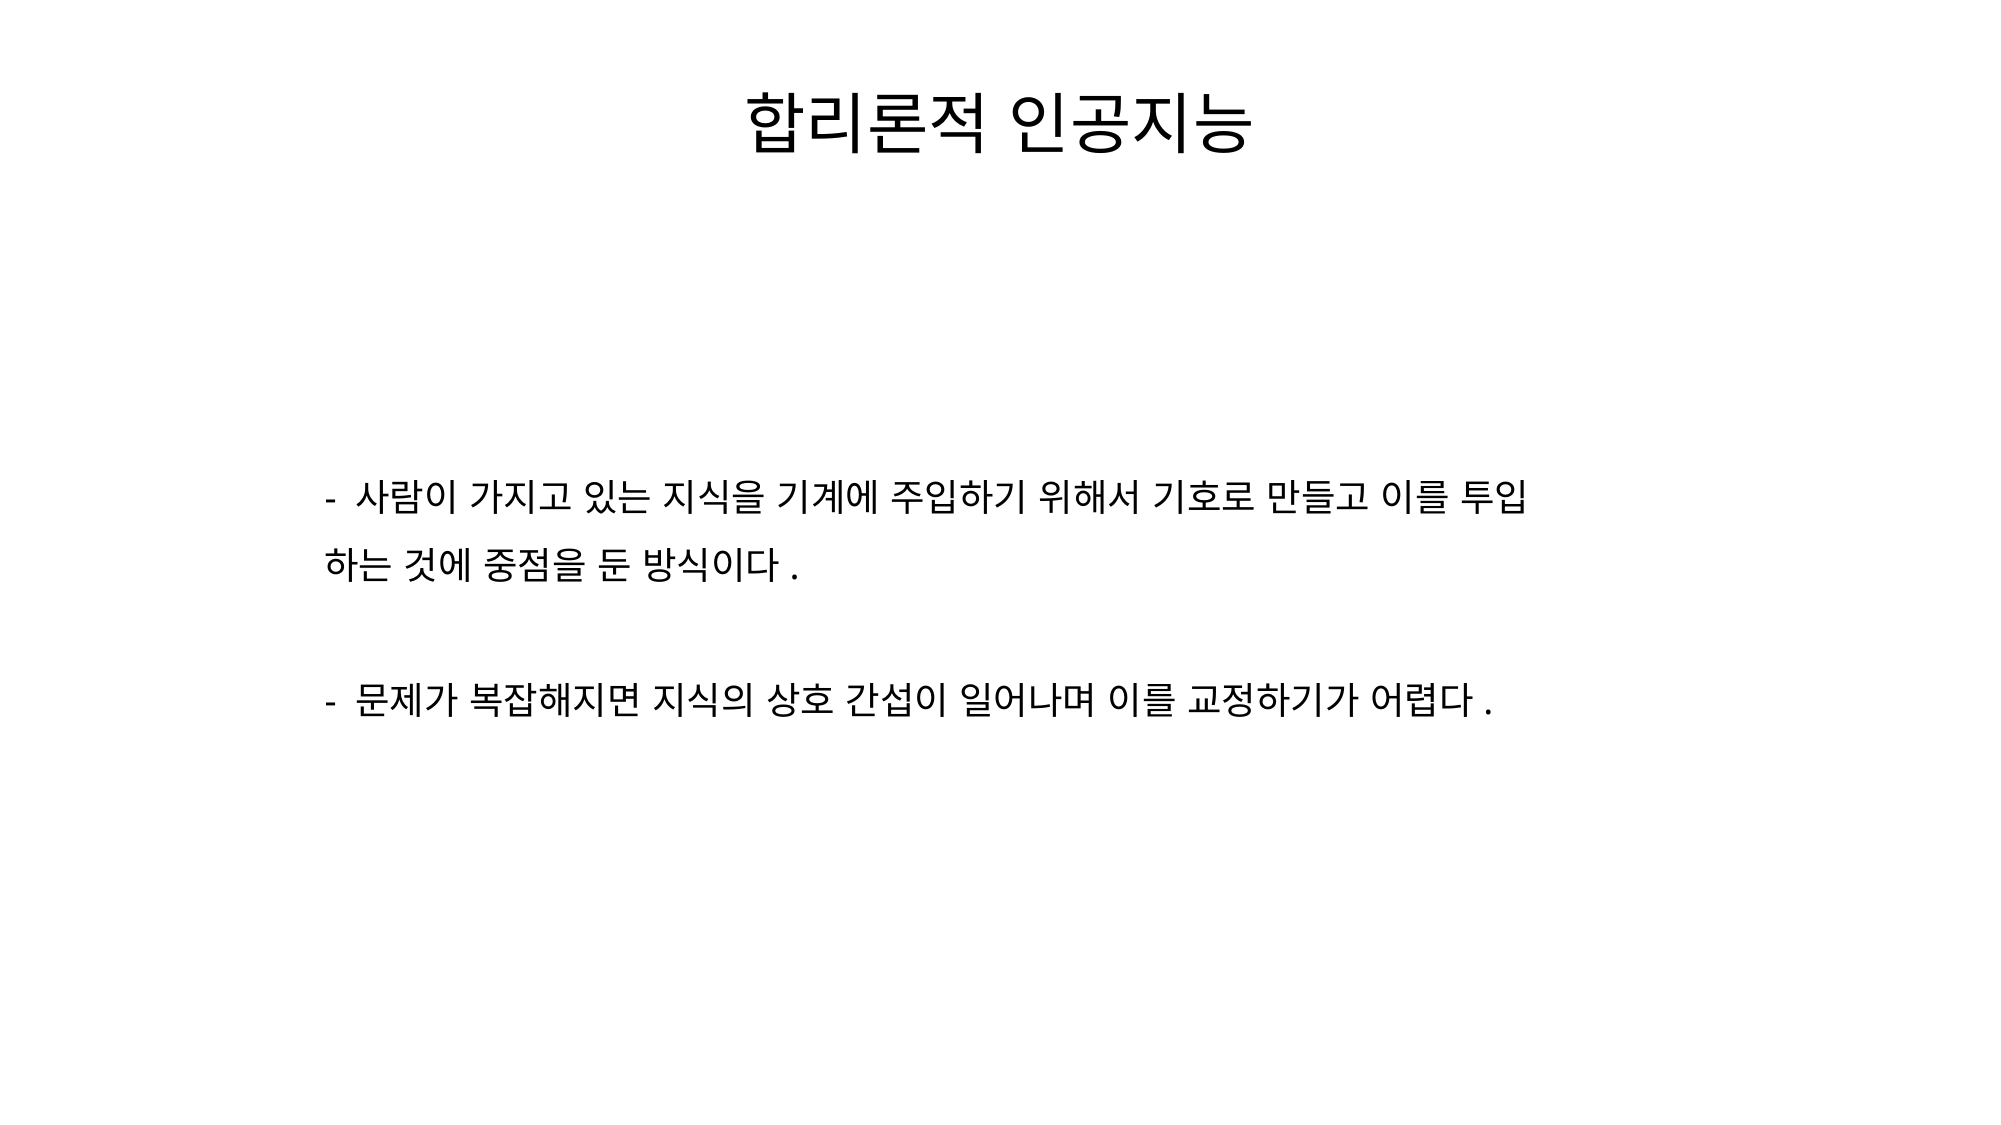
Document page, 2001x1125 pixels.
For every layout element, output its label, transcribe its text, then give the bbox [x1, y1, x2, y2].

title 합리론적 인공지능 [137, 59, 1863, 194]
text_box - 사람이 가지고 있는 지식을 기계에 주입하기 위해서 기호로 만들고 이를 투입 하는 것에 중점을 둔 방식이다. - 문제가 복잡해지면 지식의 상호 간섭이 일어나며 이를 교정하기가 어렵다. [309, 444, 1690, 730]
